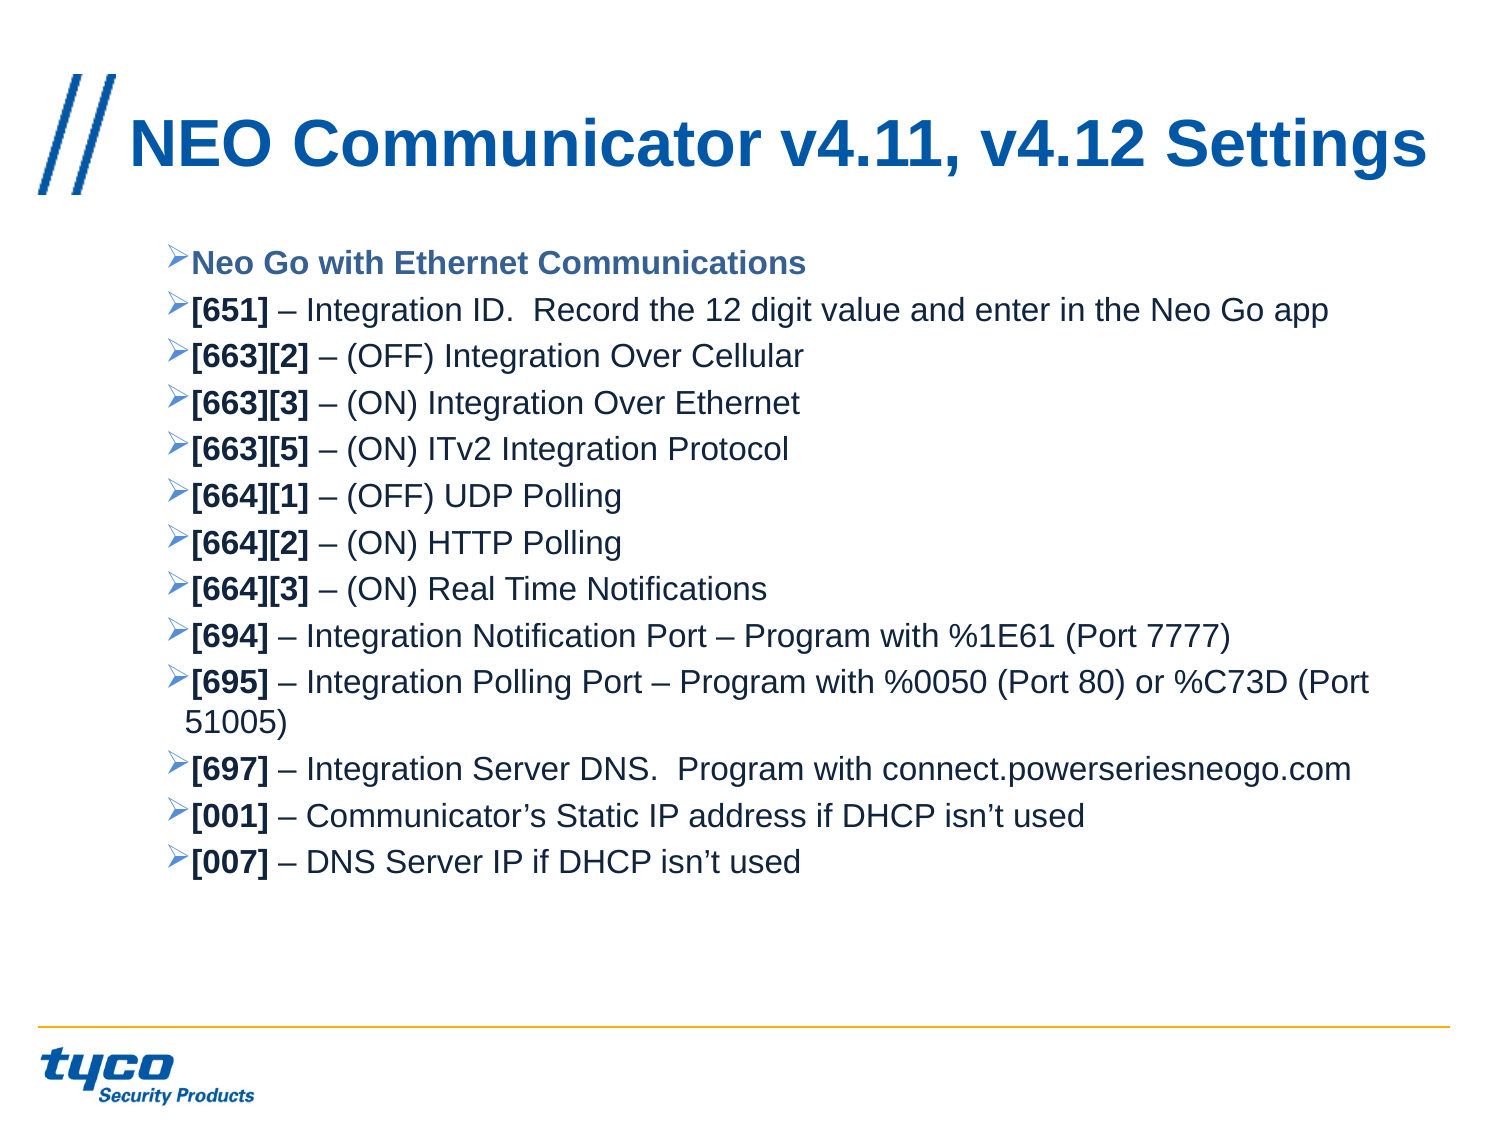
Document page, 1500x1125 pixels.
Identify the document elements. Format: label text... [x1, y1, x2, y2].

picture [34, 1040, 260, 1108]
title NEO Communicator v4.11, v4.12 Settings [104, 66, 1455, 214]
picture [37, 74, 104, 195]
list Neo Go with Ethernet Communications [651] – Integration ID. Record the 12 digit value and enter in the Neo Go app [663][2] – (OFF) Integration Over Cellular [663][3] – (ON) Integration Over Ethernet [663][5] – (ON) ITv2 Integration Protocol [664][1] – (OFF) UDP Polling [664][2] – (ON) HTTP Polling [664][3] – (ON) Real Time Notifications [694] – Integration Notification Port – Program with %1E61 (Port 7777) [695] – Integration Polling Port – Program with %0050 (Port 80) or %C73D (Port 51005) [697] – Integration Server DNS. Program with connect.powerseriesneogo.com [001] – Communicator’s Static IP address if DHCP isn’t used [007] – DNS Server IP if DHCP isn’t used [75, 233, 1425, 1006]
